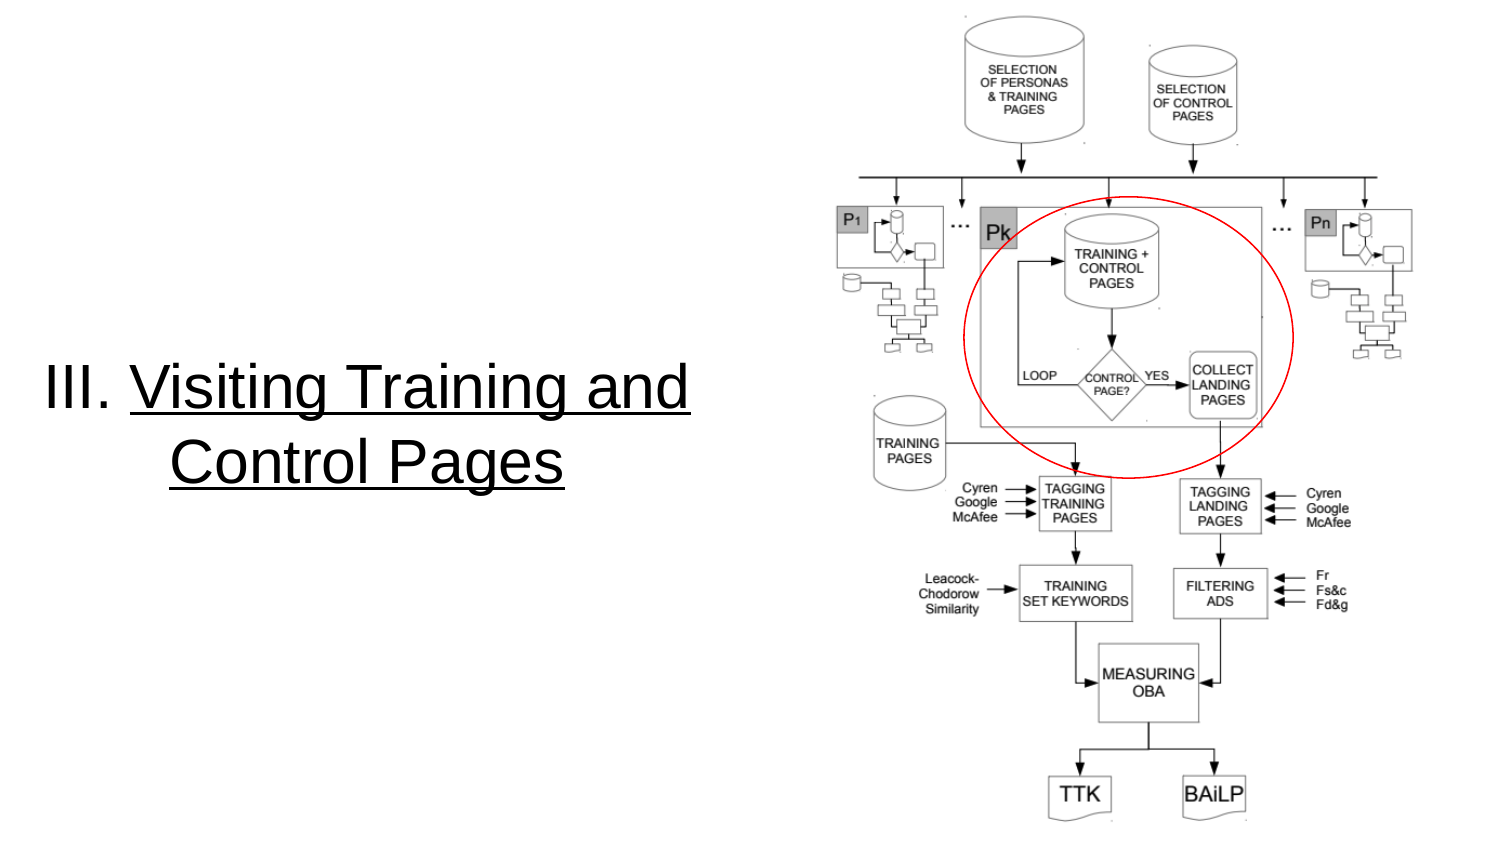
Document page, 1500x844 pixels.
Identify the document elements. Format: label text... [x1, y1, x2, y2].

text_box III. Visiting Training and Control Pages [0, 330, 735, 511]
picture [825, 9, 1432, 835]
